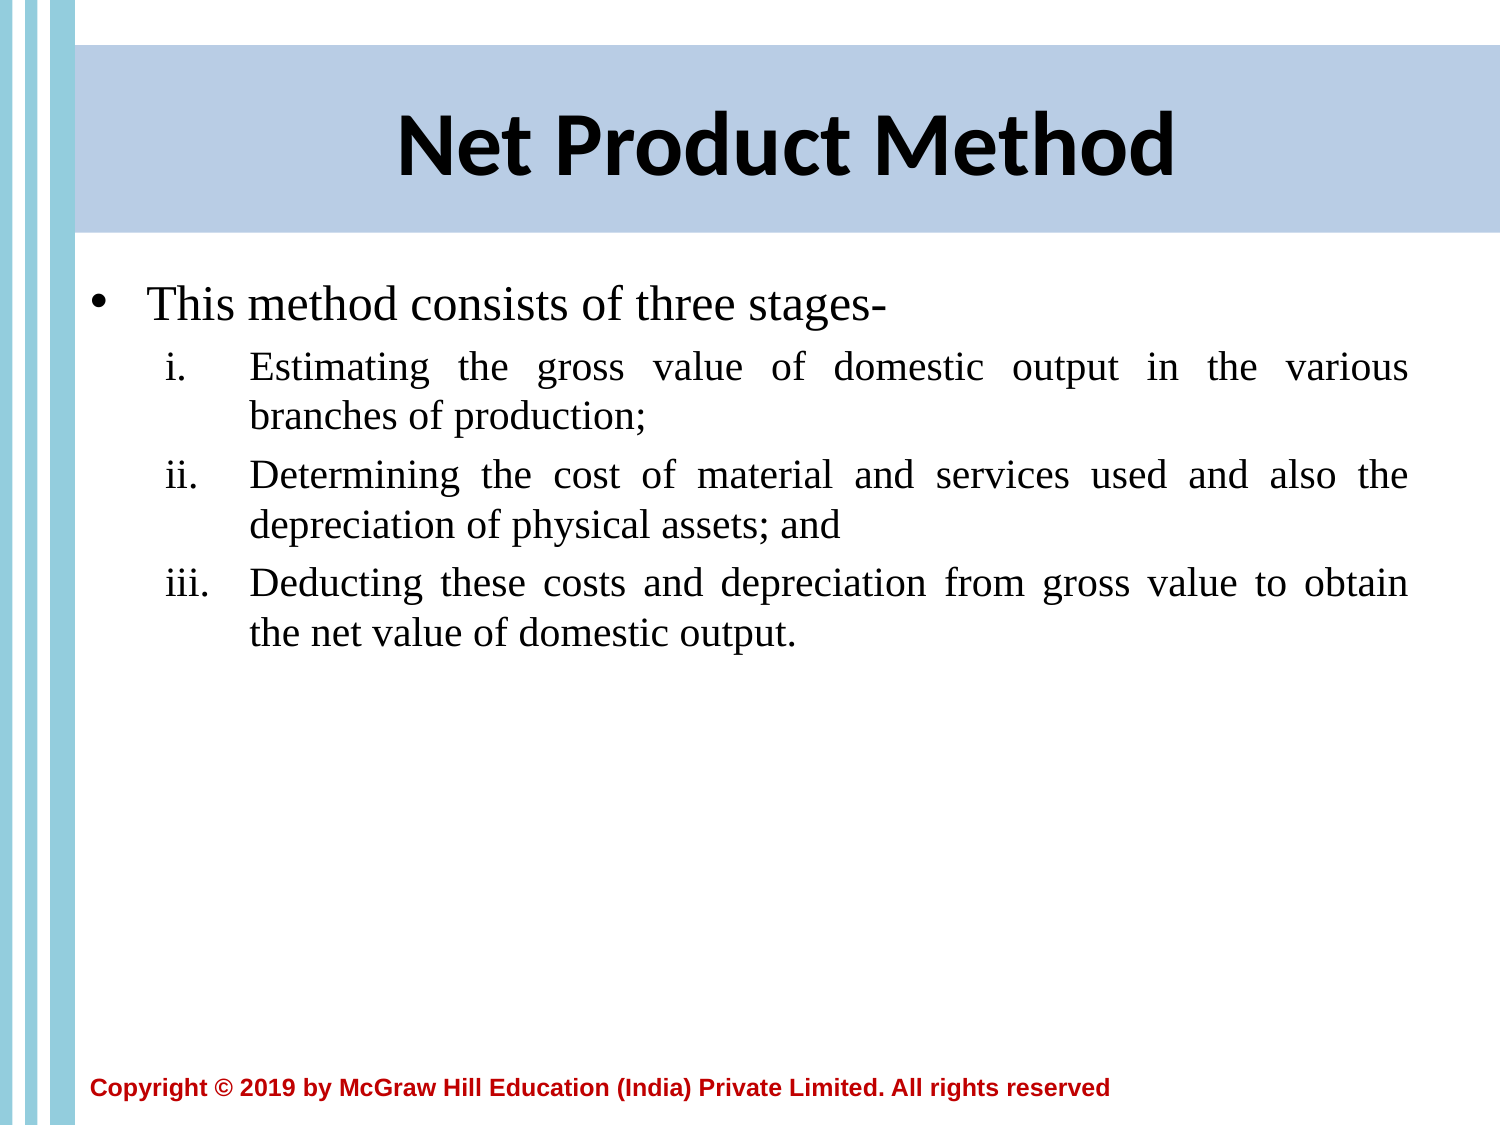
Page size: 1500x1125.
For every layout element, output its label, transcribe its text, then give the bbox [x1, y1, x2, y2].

list This method consists of three stages- Estimating the gross value of domestic output in the various branches of production; Determining the cost of material and services used and also the depreciation of physical assets; and Deducting these costs and depreciation from gross value to obtain the net value of domestic output. [75, 262, 1425, 1005]
title Net Product Method [75, 45, 1500, 233]
